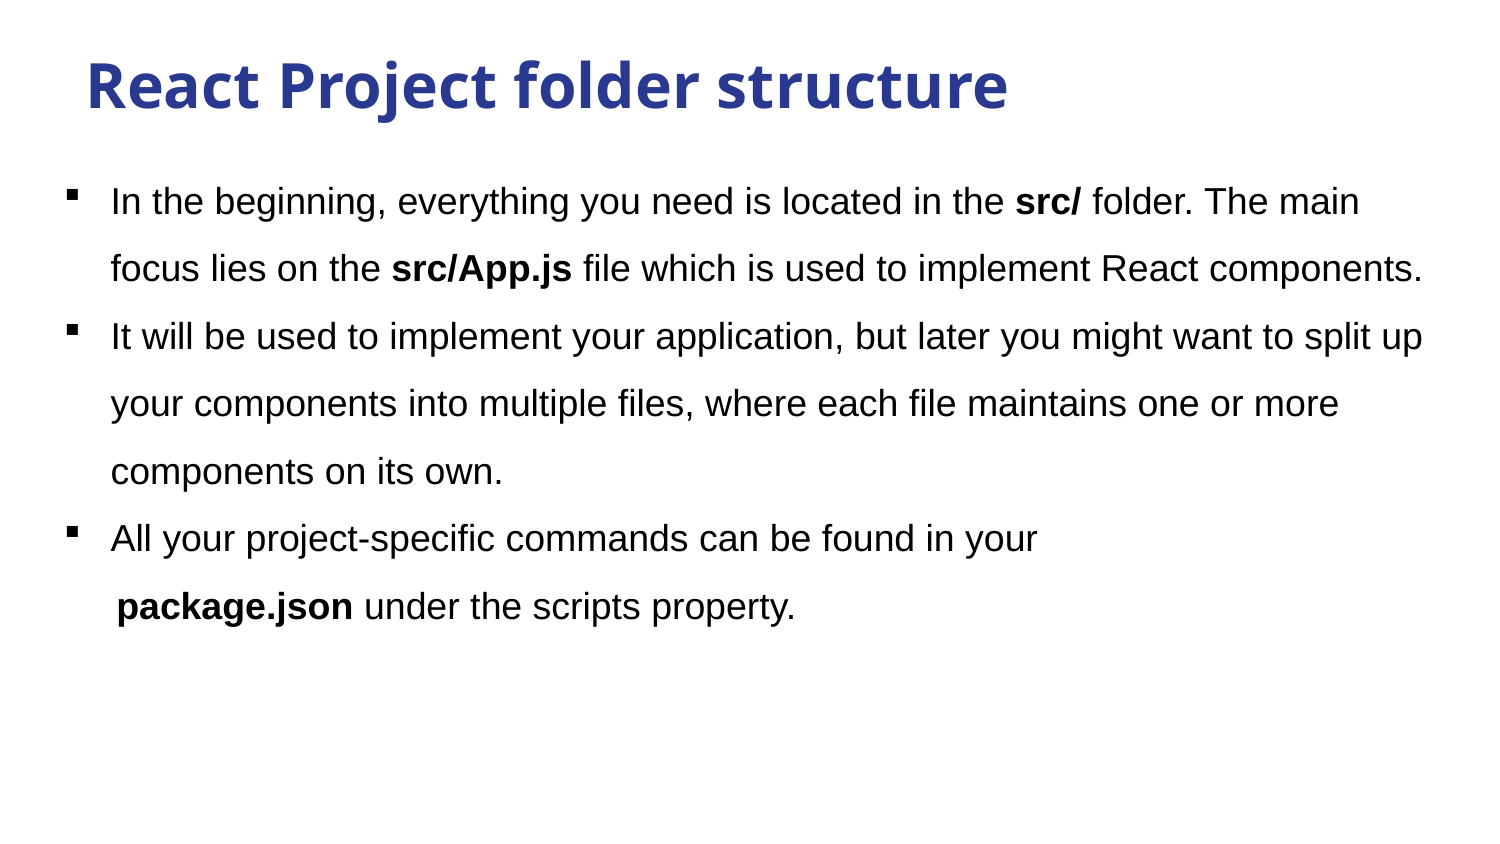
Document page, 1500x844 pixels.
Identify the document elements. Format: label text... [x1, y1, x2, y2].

text_box In the beginning, everything you need is located in the src/ folder. The main focus lies on the src/App.js file which is used to implement React components. It will be used to implement your application, but later you might want to split up your components into multiple files, where each file maintains one or more components on its own. All your project-specific commands can be found in your package.json under the scripts property. [48, 146, 1451, 635]
title React Project folder structure [70, 30, 1430, 138]
